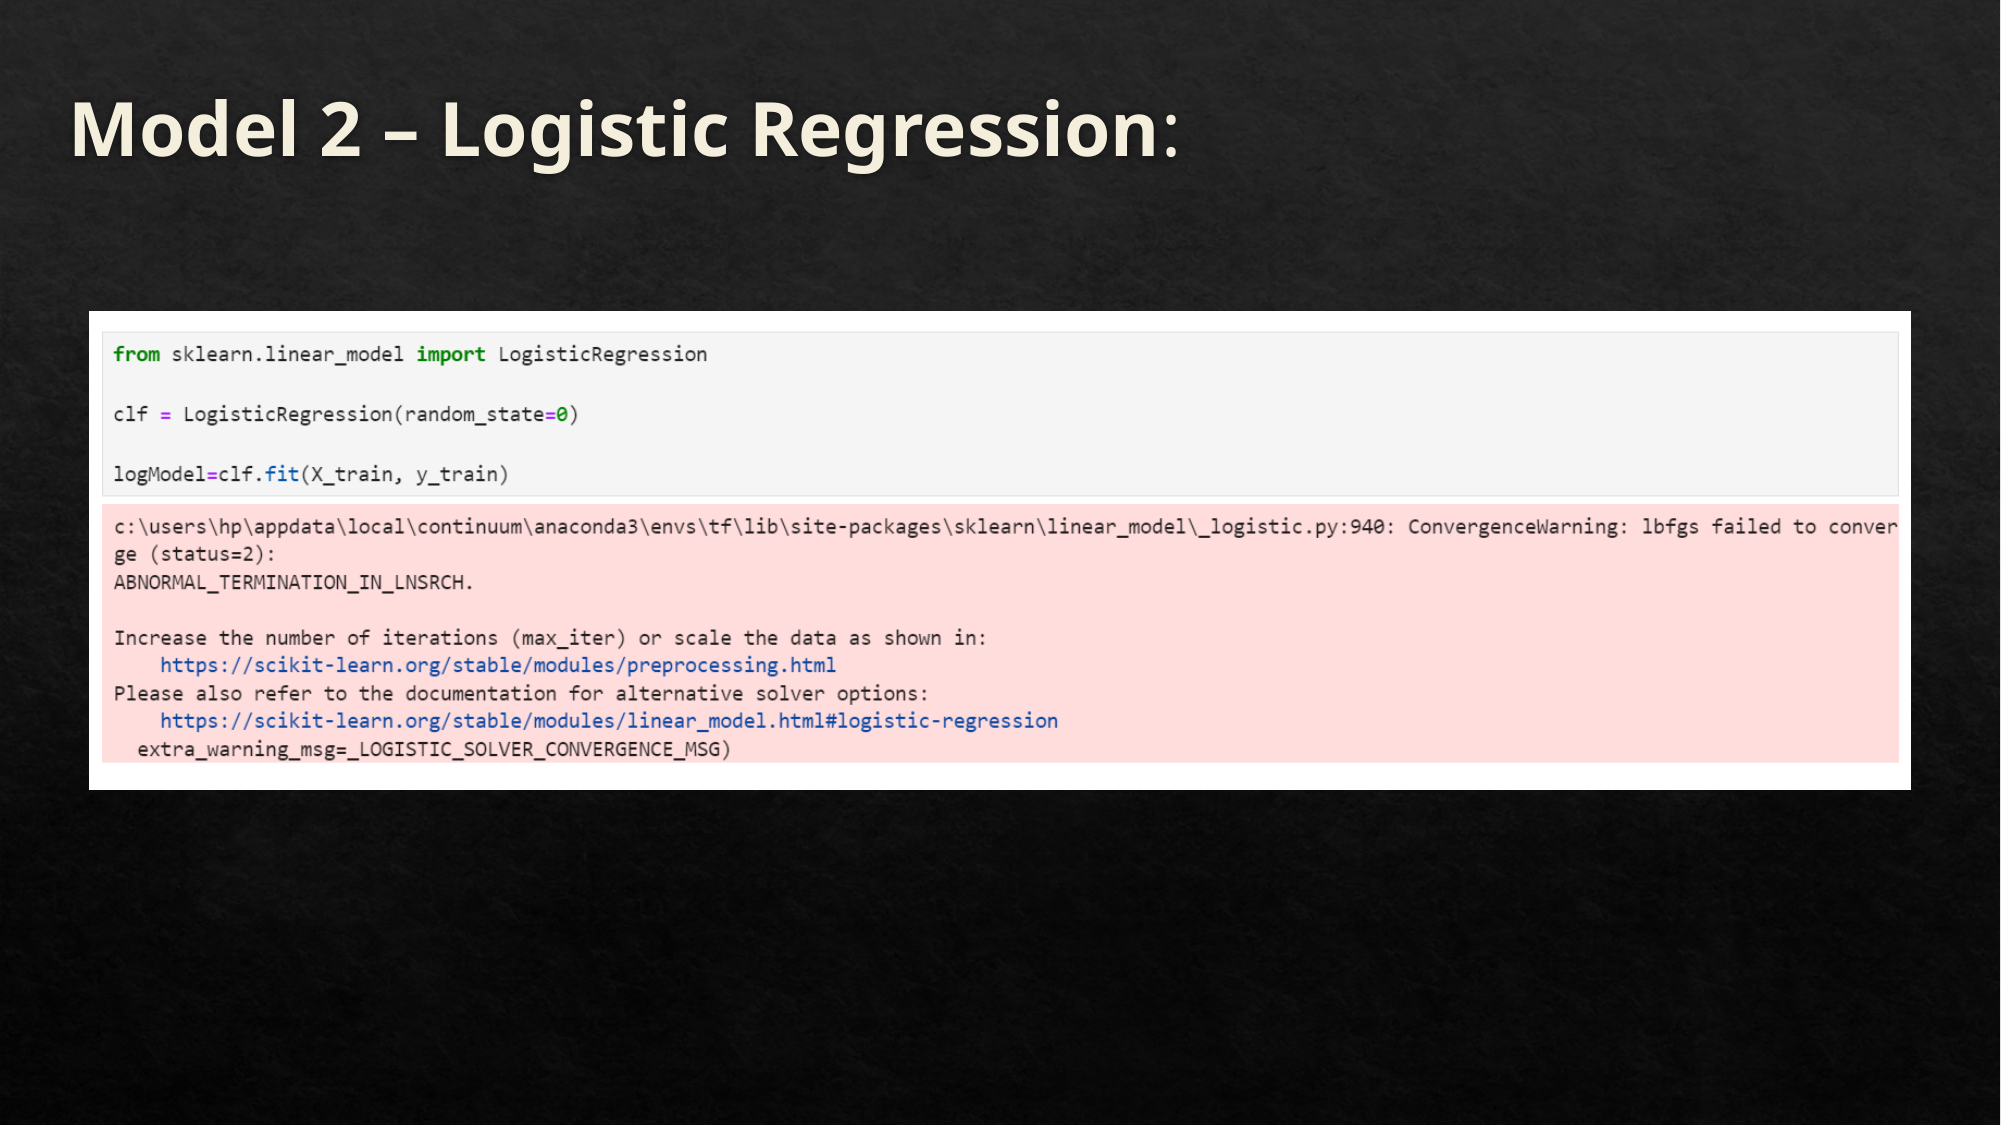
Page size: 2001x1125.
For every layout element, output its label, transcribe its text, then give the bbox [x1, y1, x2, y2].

text_box Model 2 – Logistic Regression: [53, 28, 1753, 235]
picture [89, 311, 1911, 790]
